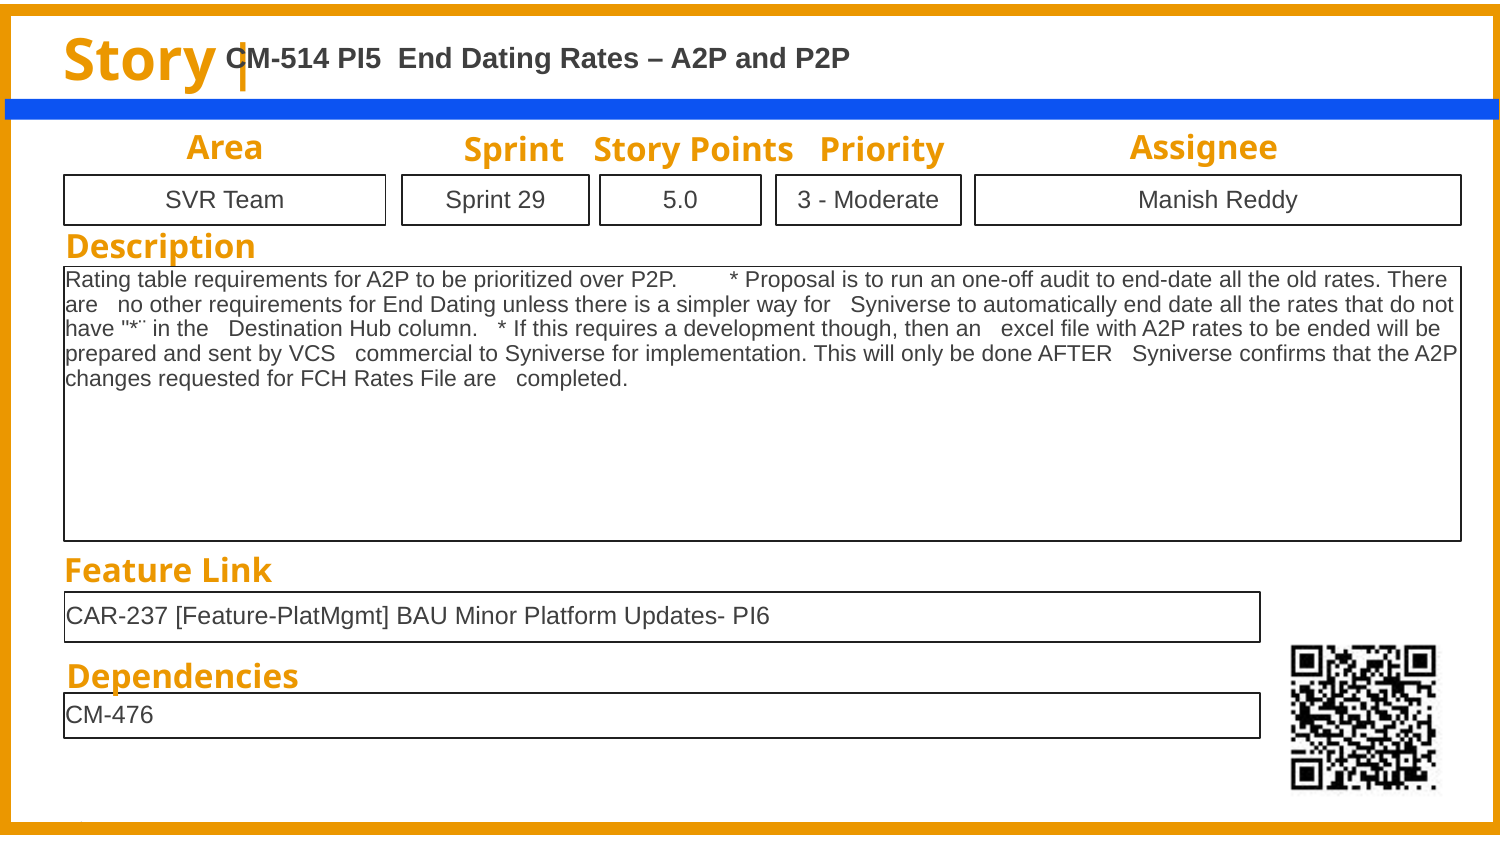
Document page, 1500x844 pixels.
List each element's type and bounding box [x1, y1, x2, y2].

text_box [4, 98, 1500, 121]
text_box [1259, 591, 1467, 799]
picture [1274, 629, 1453, 808]
text_box [4, 121, 1500, 830]
text_box [4, 9, 1500, 98]
